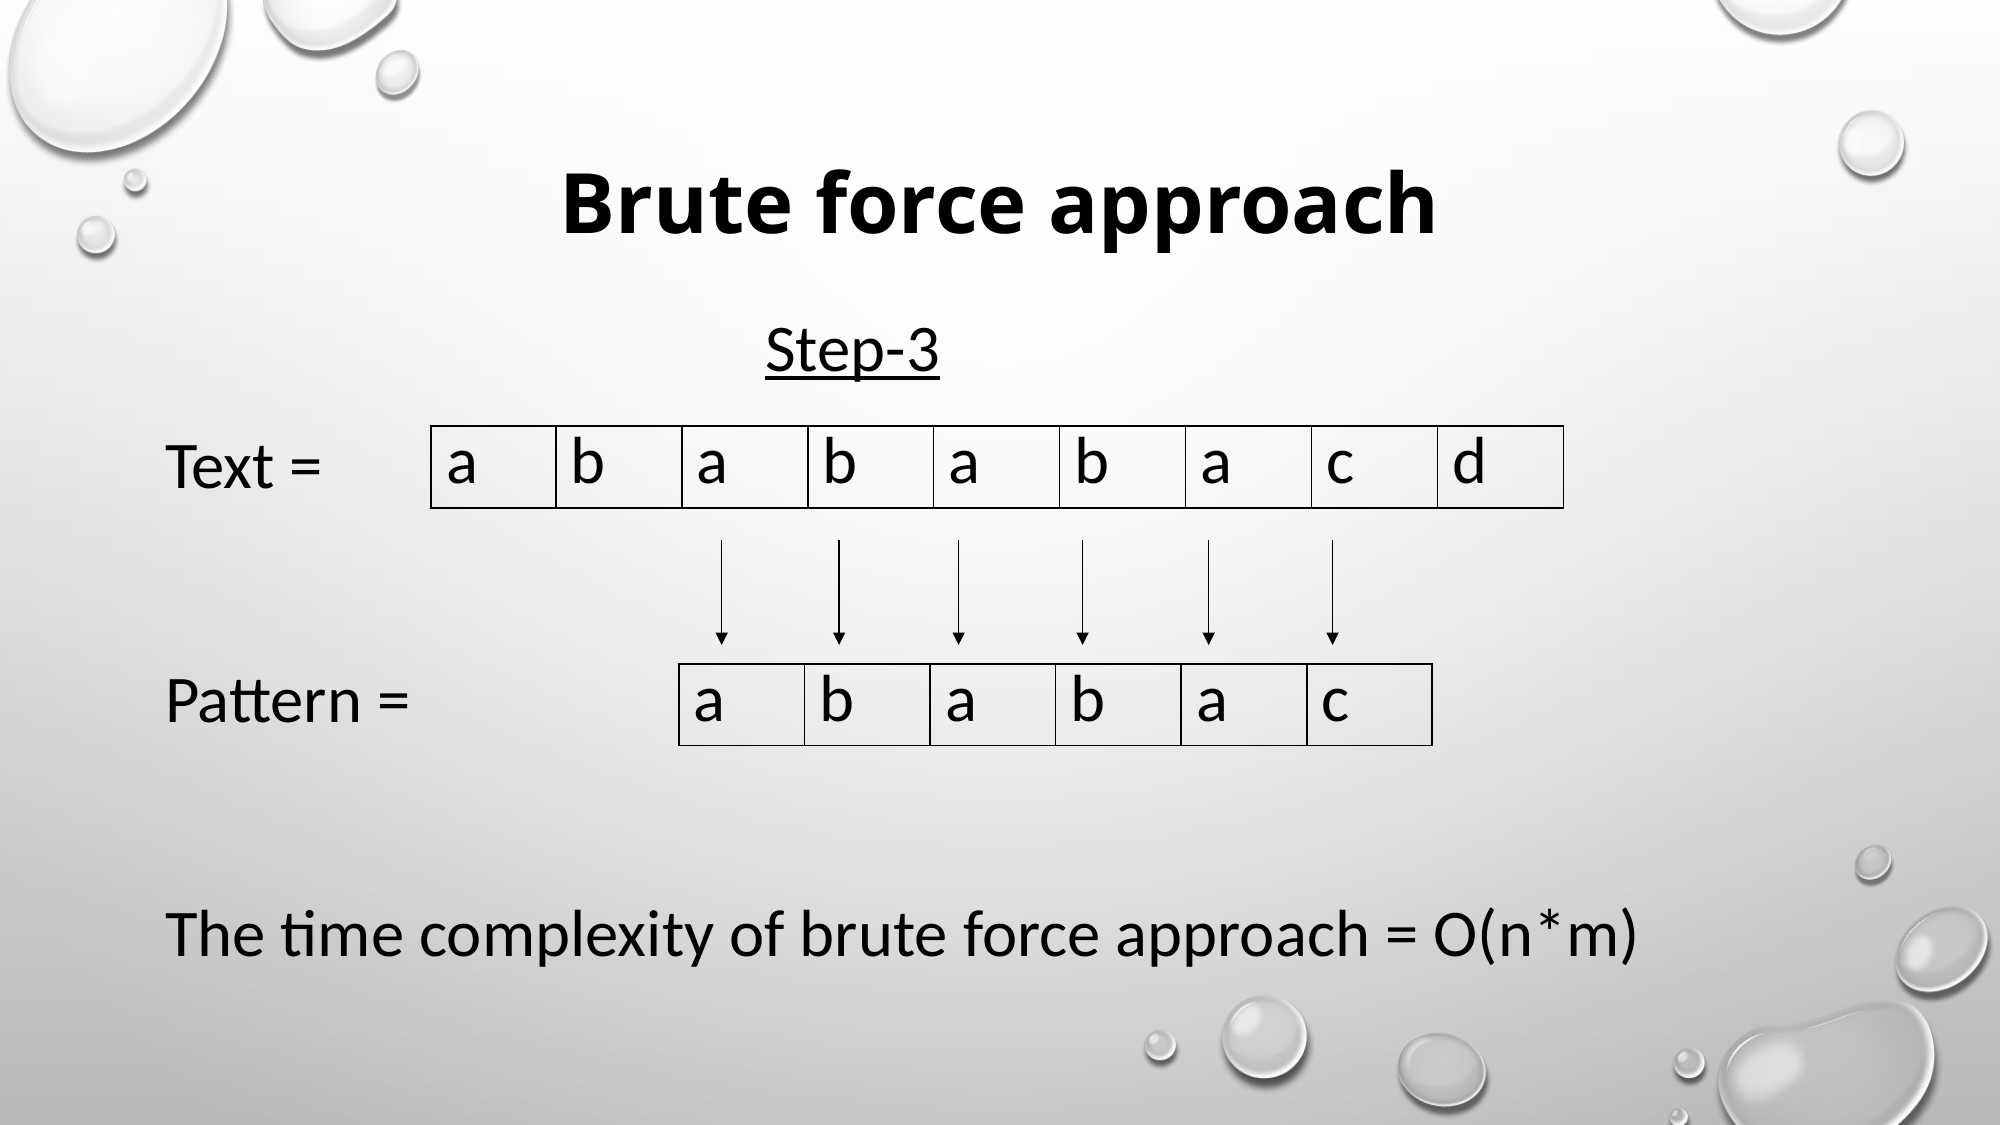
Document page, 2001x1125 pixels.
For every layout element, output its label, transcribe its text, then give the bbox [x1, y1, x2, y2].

table_header a [432, 427, 555, 507]
table_header b [1060, 427, 1185, 507]
table_header b [805, 665, 929, 745]
table_header b [809, 427, 933, 507]
table_header a [680, 665, 804, 745]
list Step-3 Text = Pattern = The time complexity of brute force approach = O(n*m) [150, 281, 1851, 1003]
table_header c [1312, 427, 1437, 507]
table_header d [1438, 427, 1563, 507]
title Brute force approach [149, 76, 1851, 338]
table_header c [1308, 665, 1431, 745]
table_header a [931, 665, 1055, 745]
table_header a [1186, 427, 1311, 507]
table_header a [683, 427, 807, 507]
table_header b [557, 427, 681, 507]
table_header a [1182, 665, 1306, 745]
table_header a [934, 427, 1059, 507]
table_header b [1056, 665, 1180, 745]
picture [0, 0, 2000, 1125]
